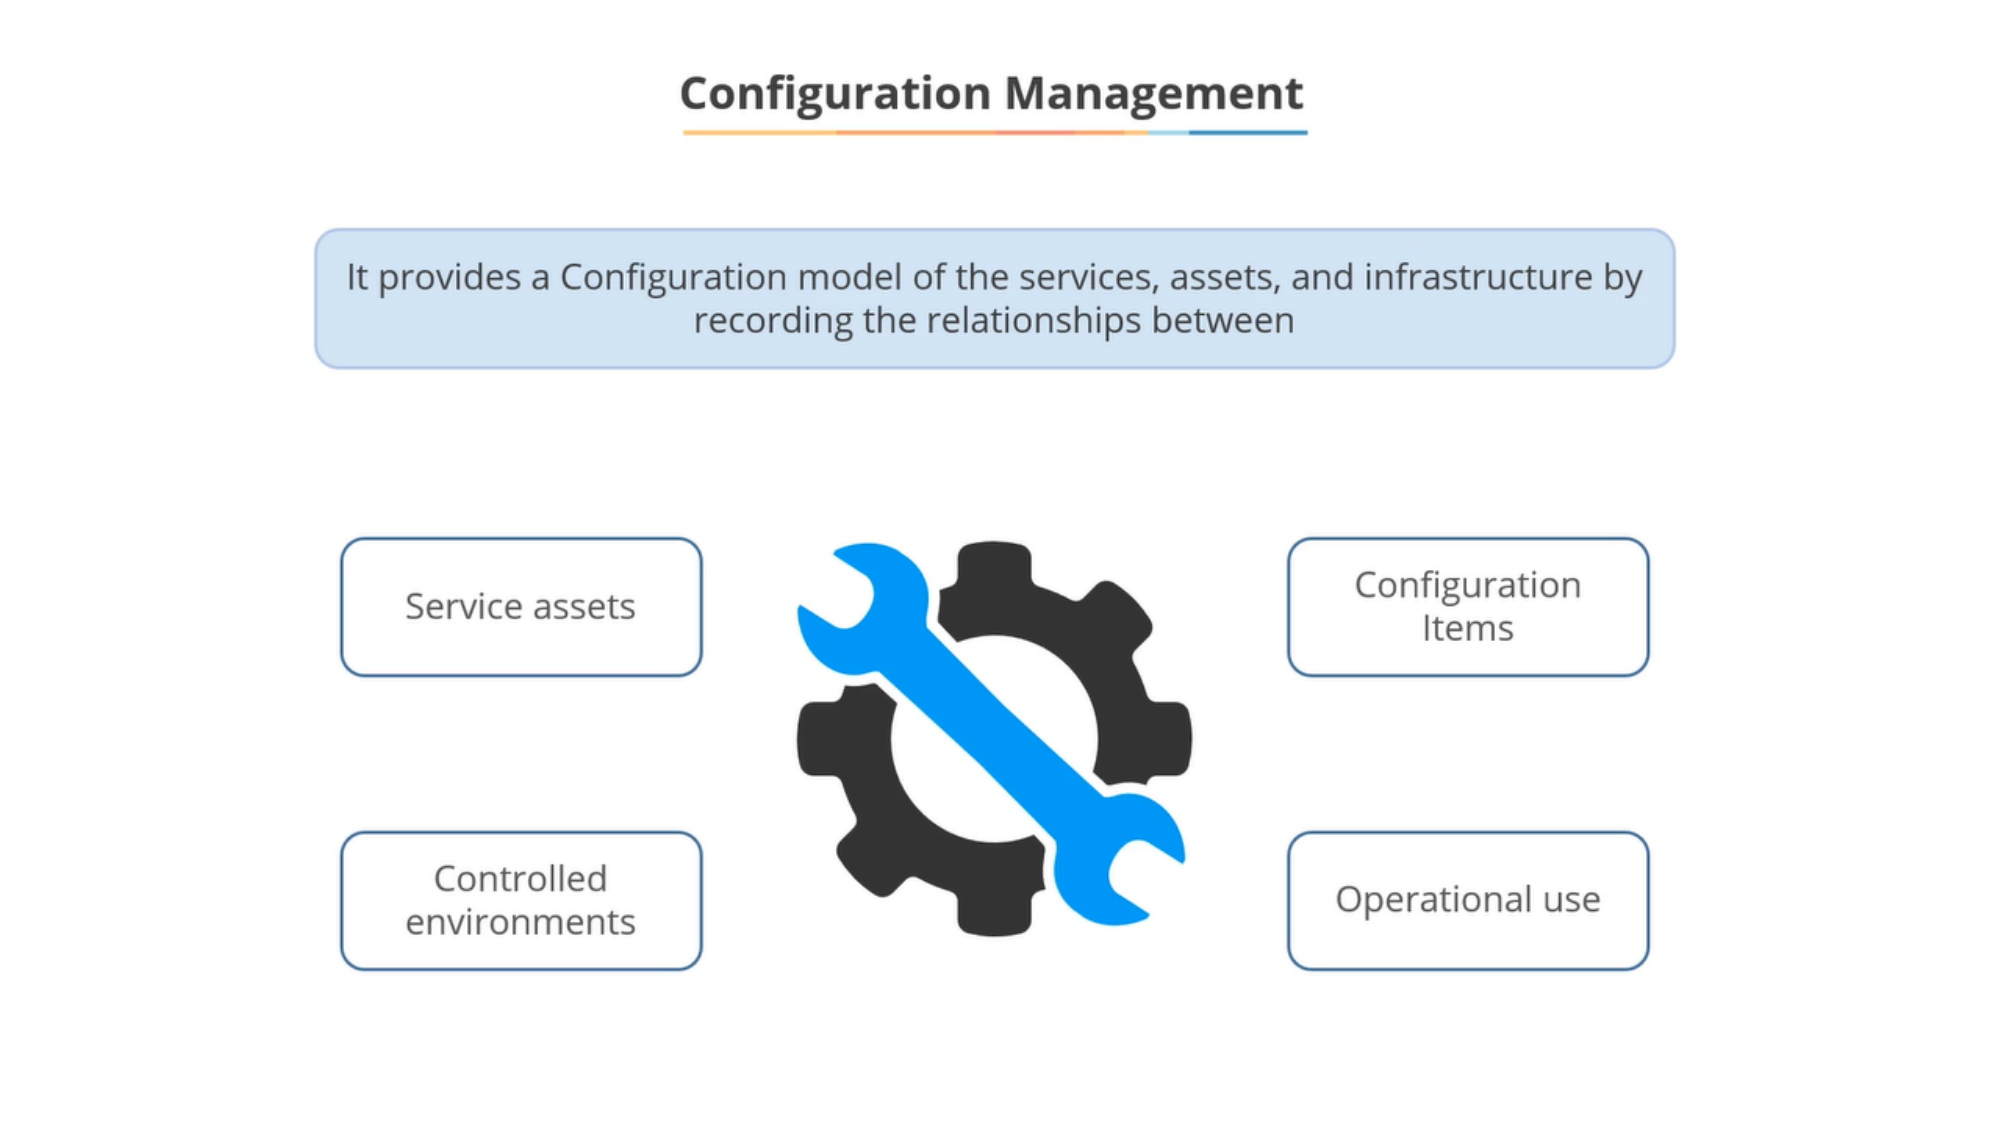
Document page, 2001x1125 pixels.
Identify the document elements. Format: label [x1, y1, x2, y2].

picture [208, 31, 1792, 1093]
